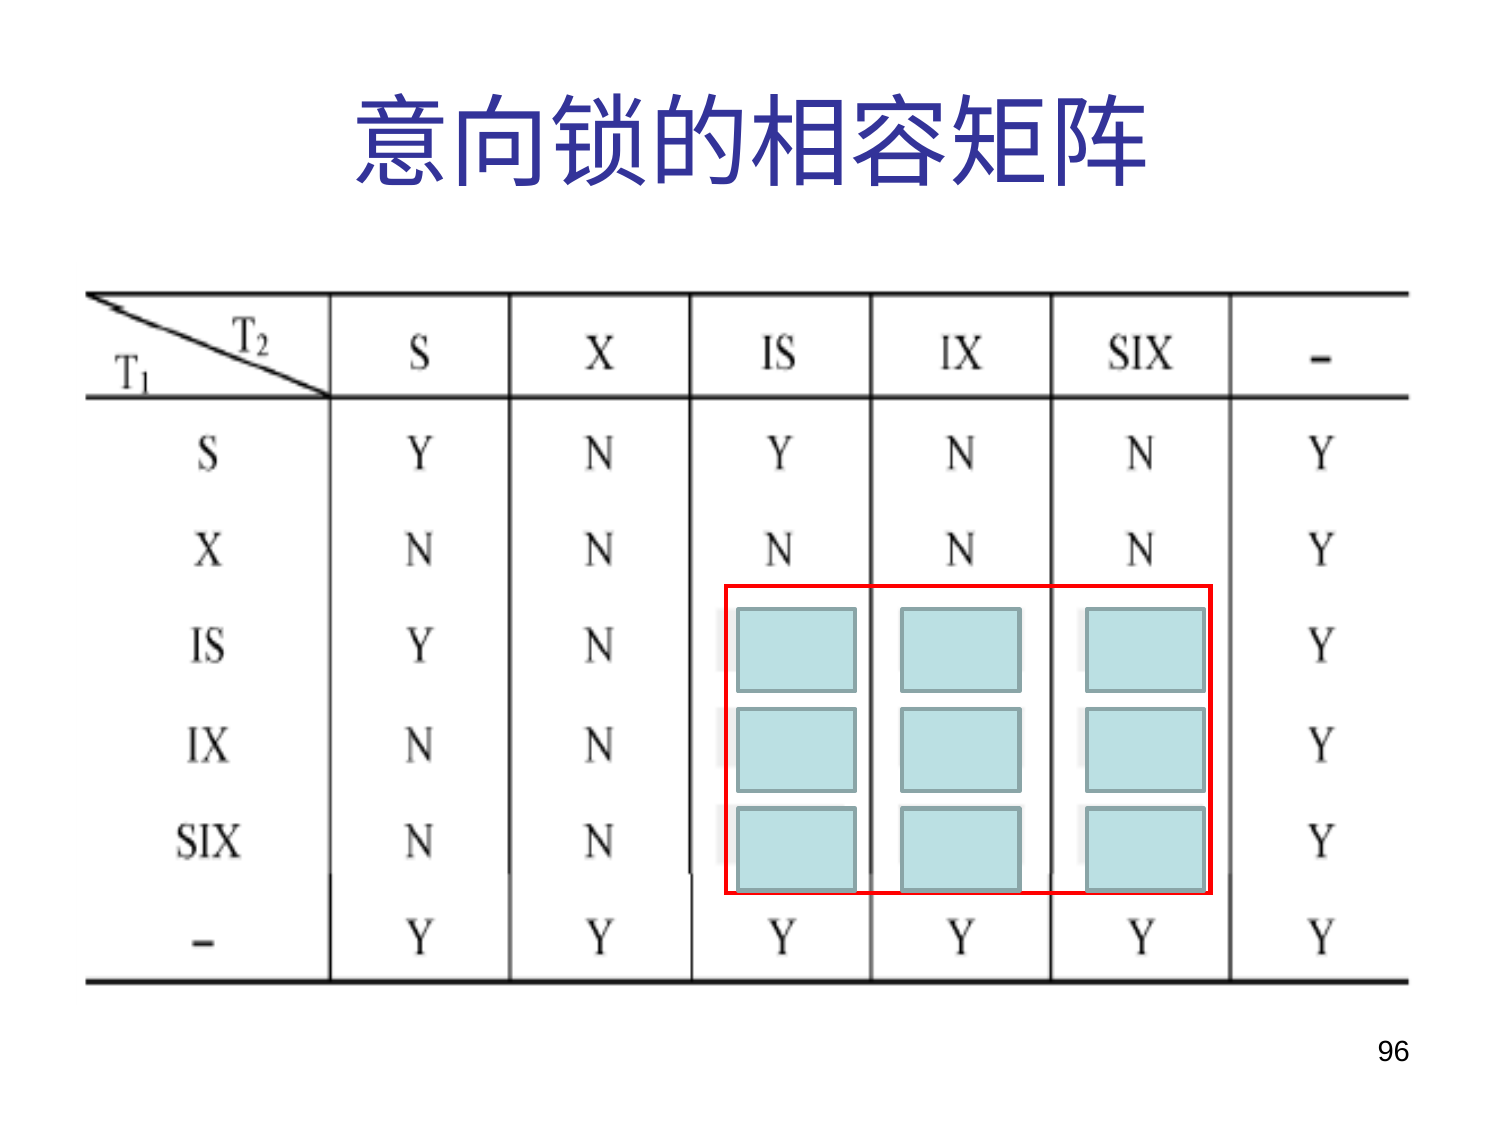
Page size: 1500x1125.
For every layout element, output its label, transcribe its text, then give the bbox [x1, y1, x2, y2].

title 意向锁的相容矩阵 [75, 45, 1425, 233]
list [74, 262, 1426, 1006]
slide_number 96 [1074, 1024, 1426, 1103]
